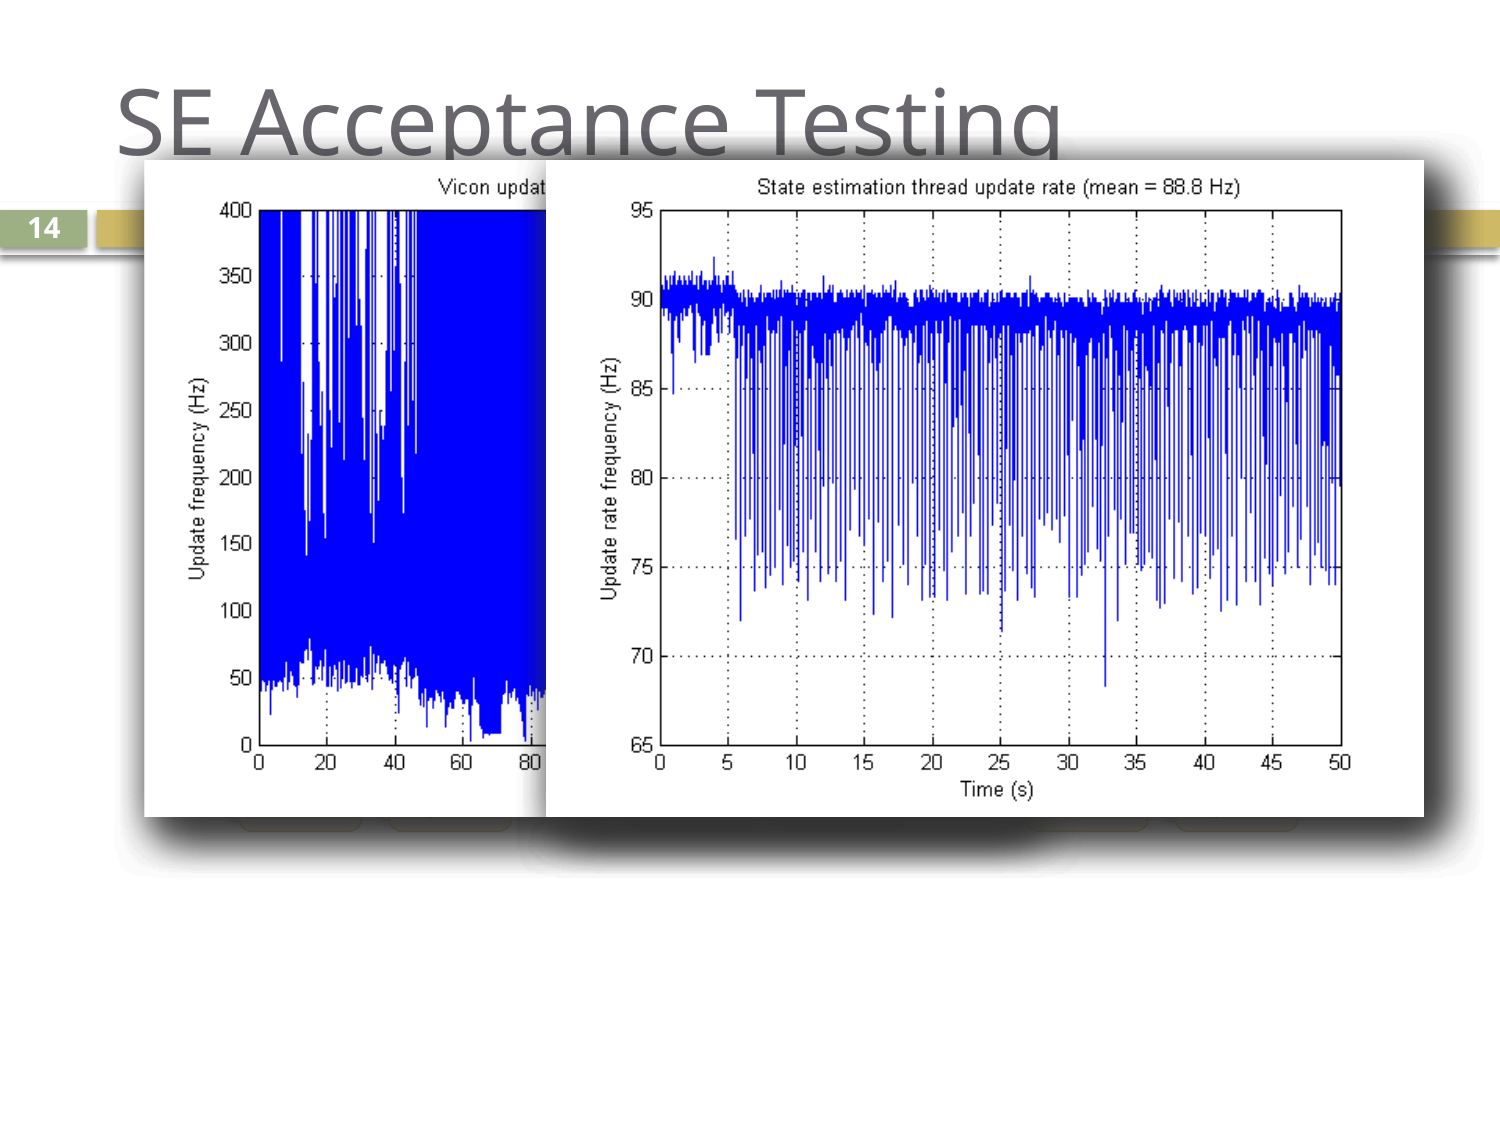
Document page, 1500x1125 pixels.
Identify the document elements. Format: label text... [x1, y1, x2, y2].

title SE Acceptance Testing [100, 37, 1438, 200]
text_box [46, 262, 1477, 1001]
picture [143, 160, 1424, 818]
slide_number 14 [0, 208, 88, 249]
